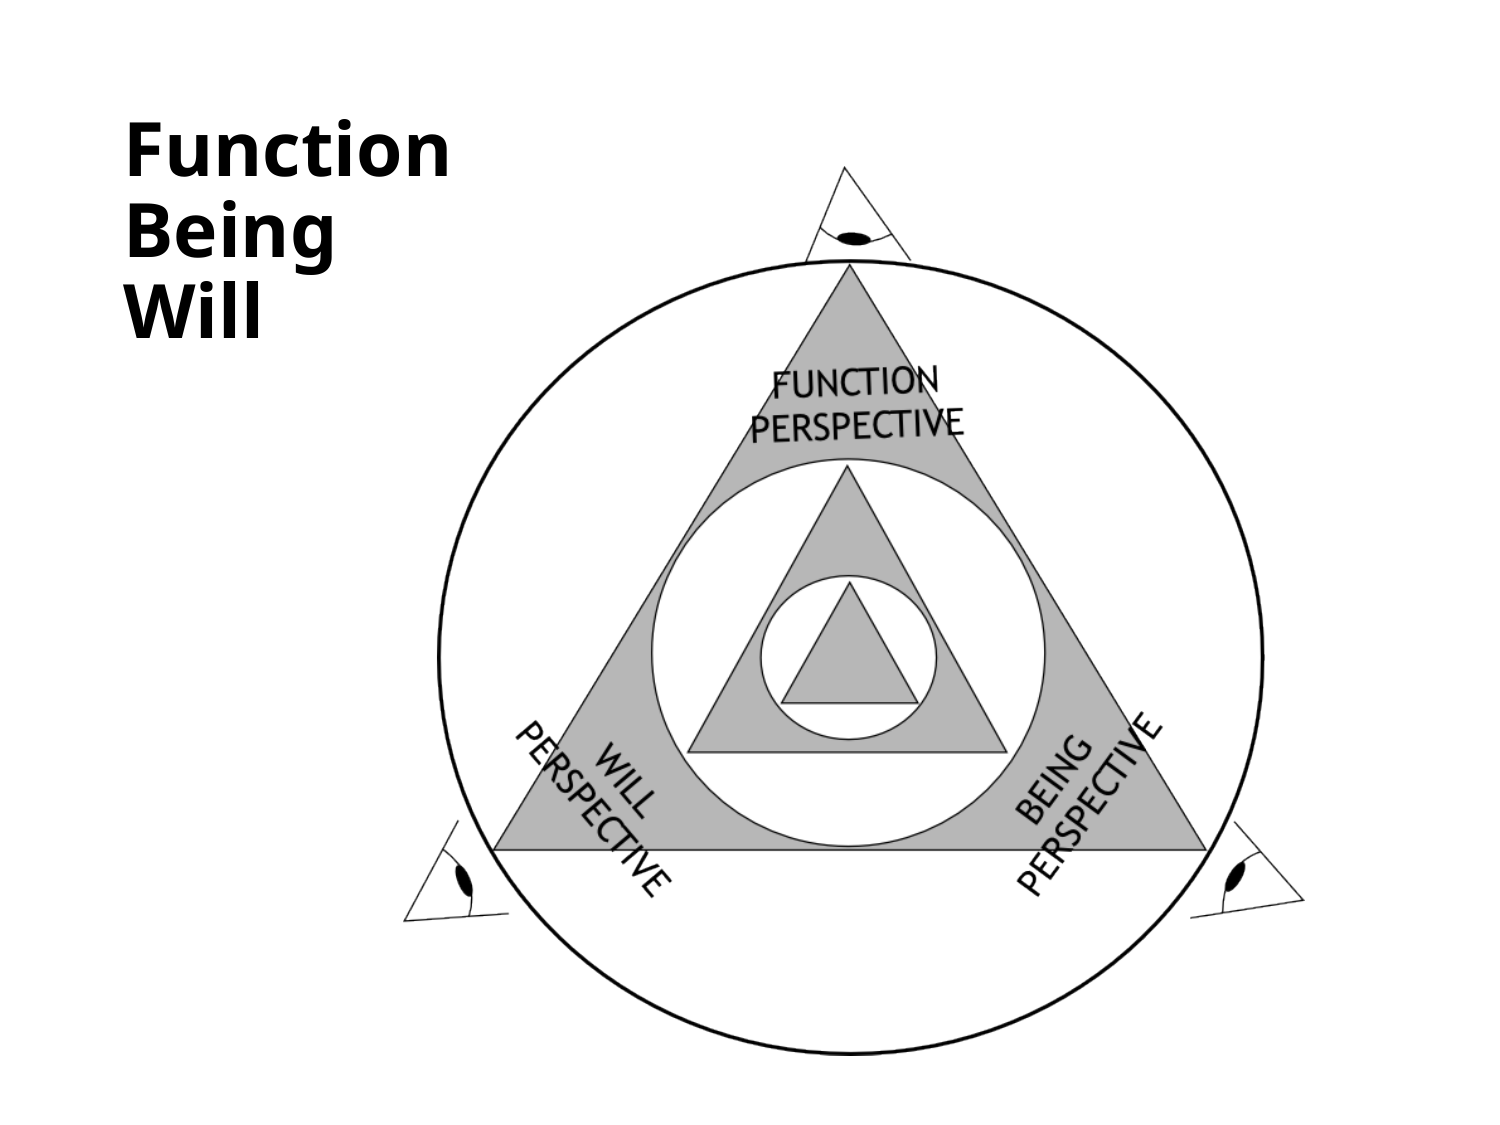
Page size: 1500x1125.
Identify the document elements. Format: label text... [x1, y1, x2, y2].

title Function Being Will [108, 124, 589, 342]
picture [403, 166, 1305, 1056]
